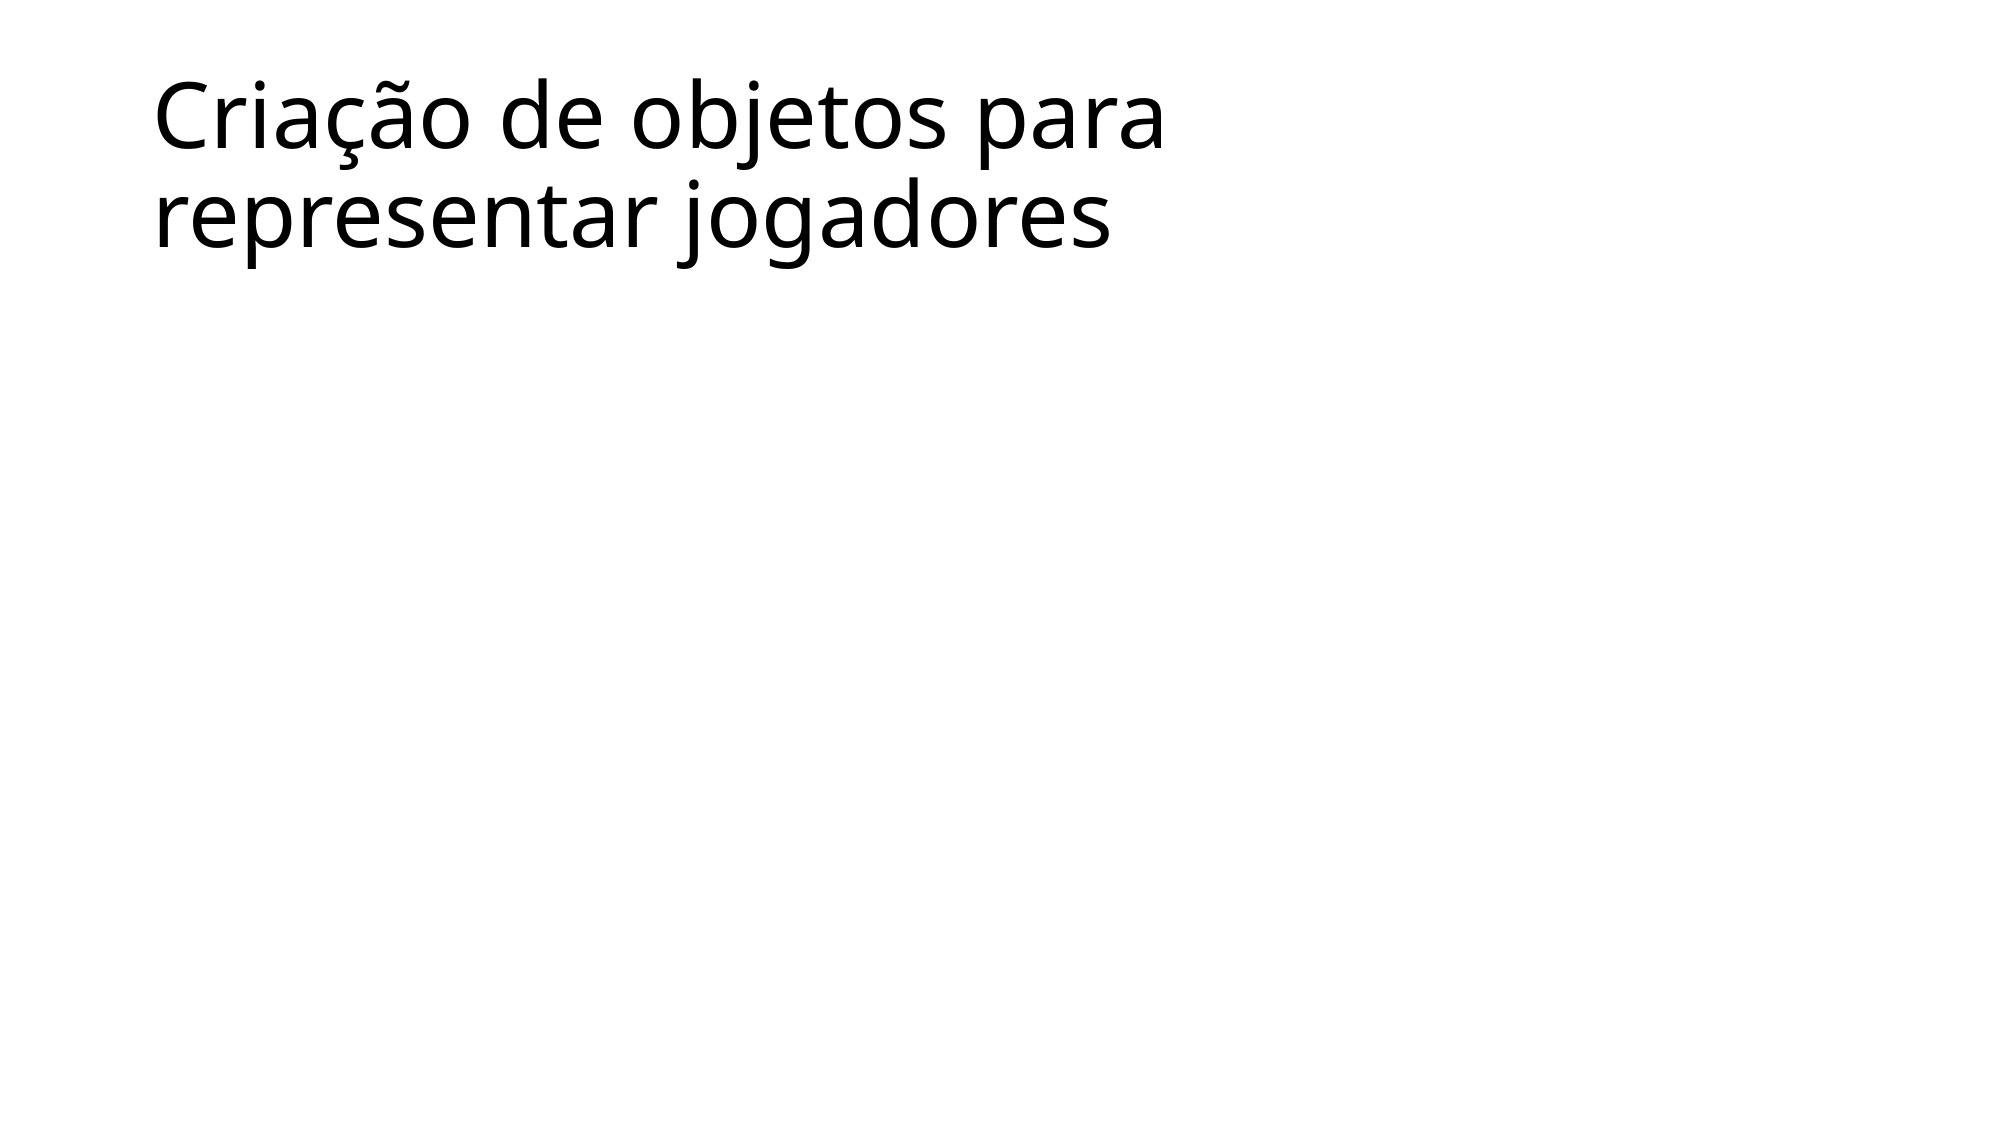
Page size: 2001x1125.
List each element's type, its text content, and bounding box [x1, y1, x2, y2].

title Criação de objetos para representar jogadores [137, 59, 1863, 278]
